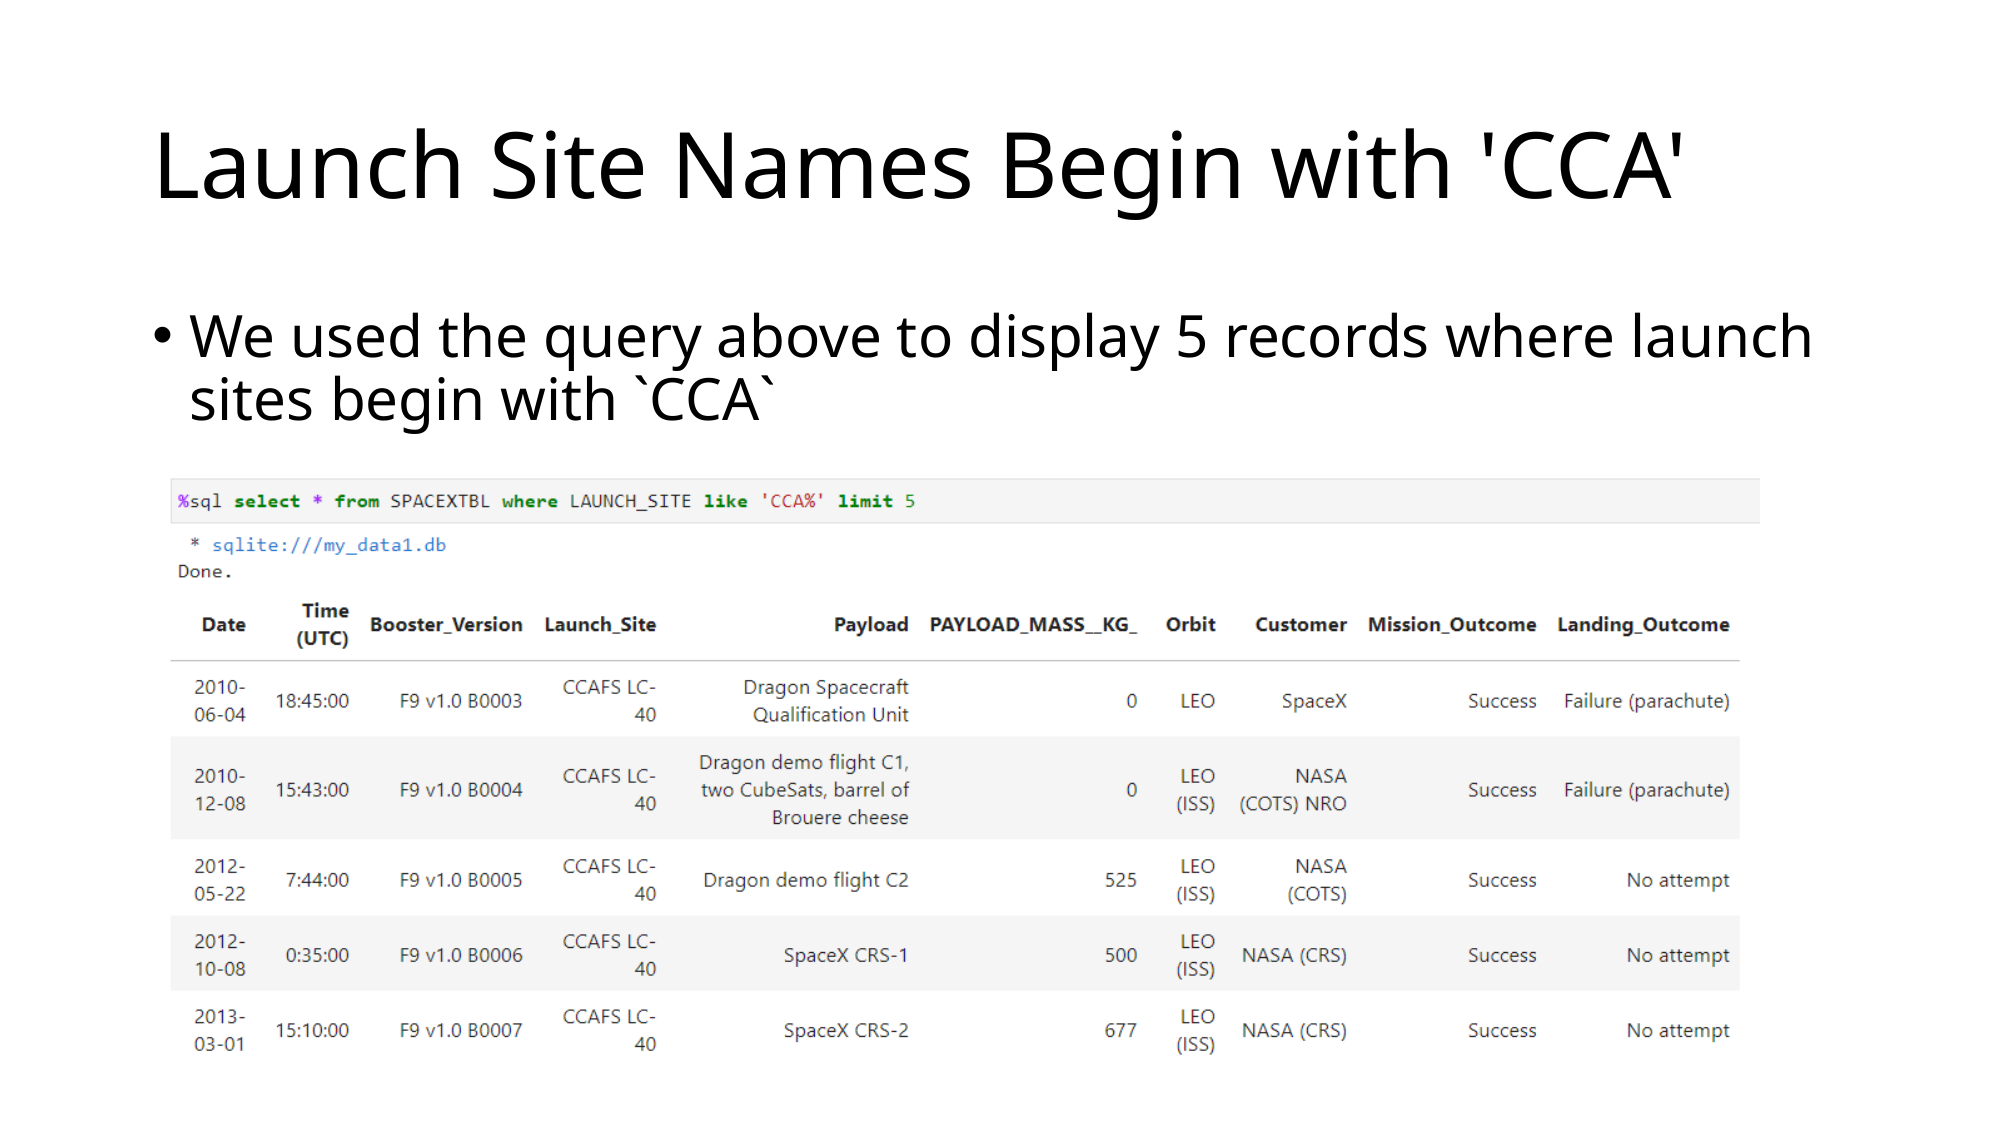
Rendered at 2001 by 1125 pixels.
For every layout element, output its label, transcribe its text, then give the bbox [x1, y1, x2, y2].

title Launch Site Names Begin with 'CCA' [137, 59, 1863, 278]
list We used the query above to display 5 records where launch sites begin with `CCA` [137, 299, 1863, 1014]
picture [162, 470, 1760, 1066]
